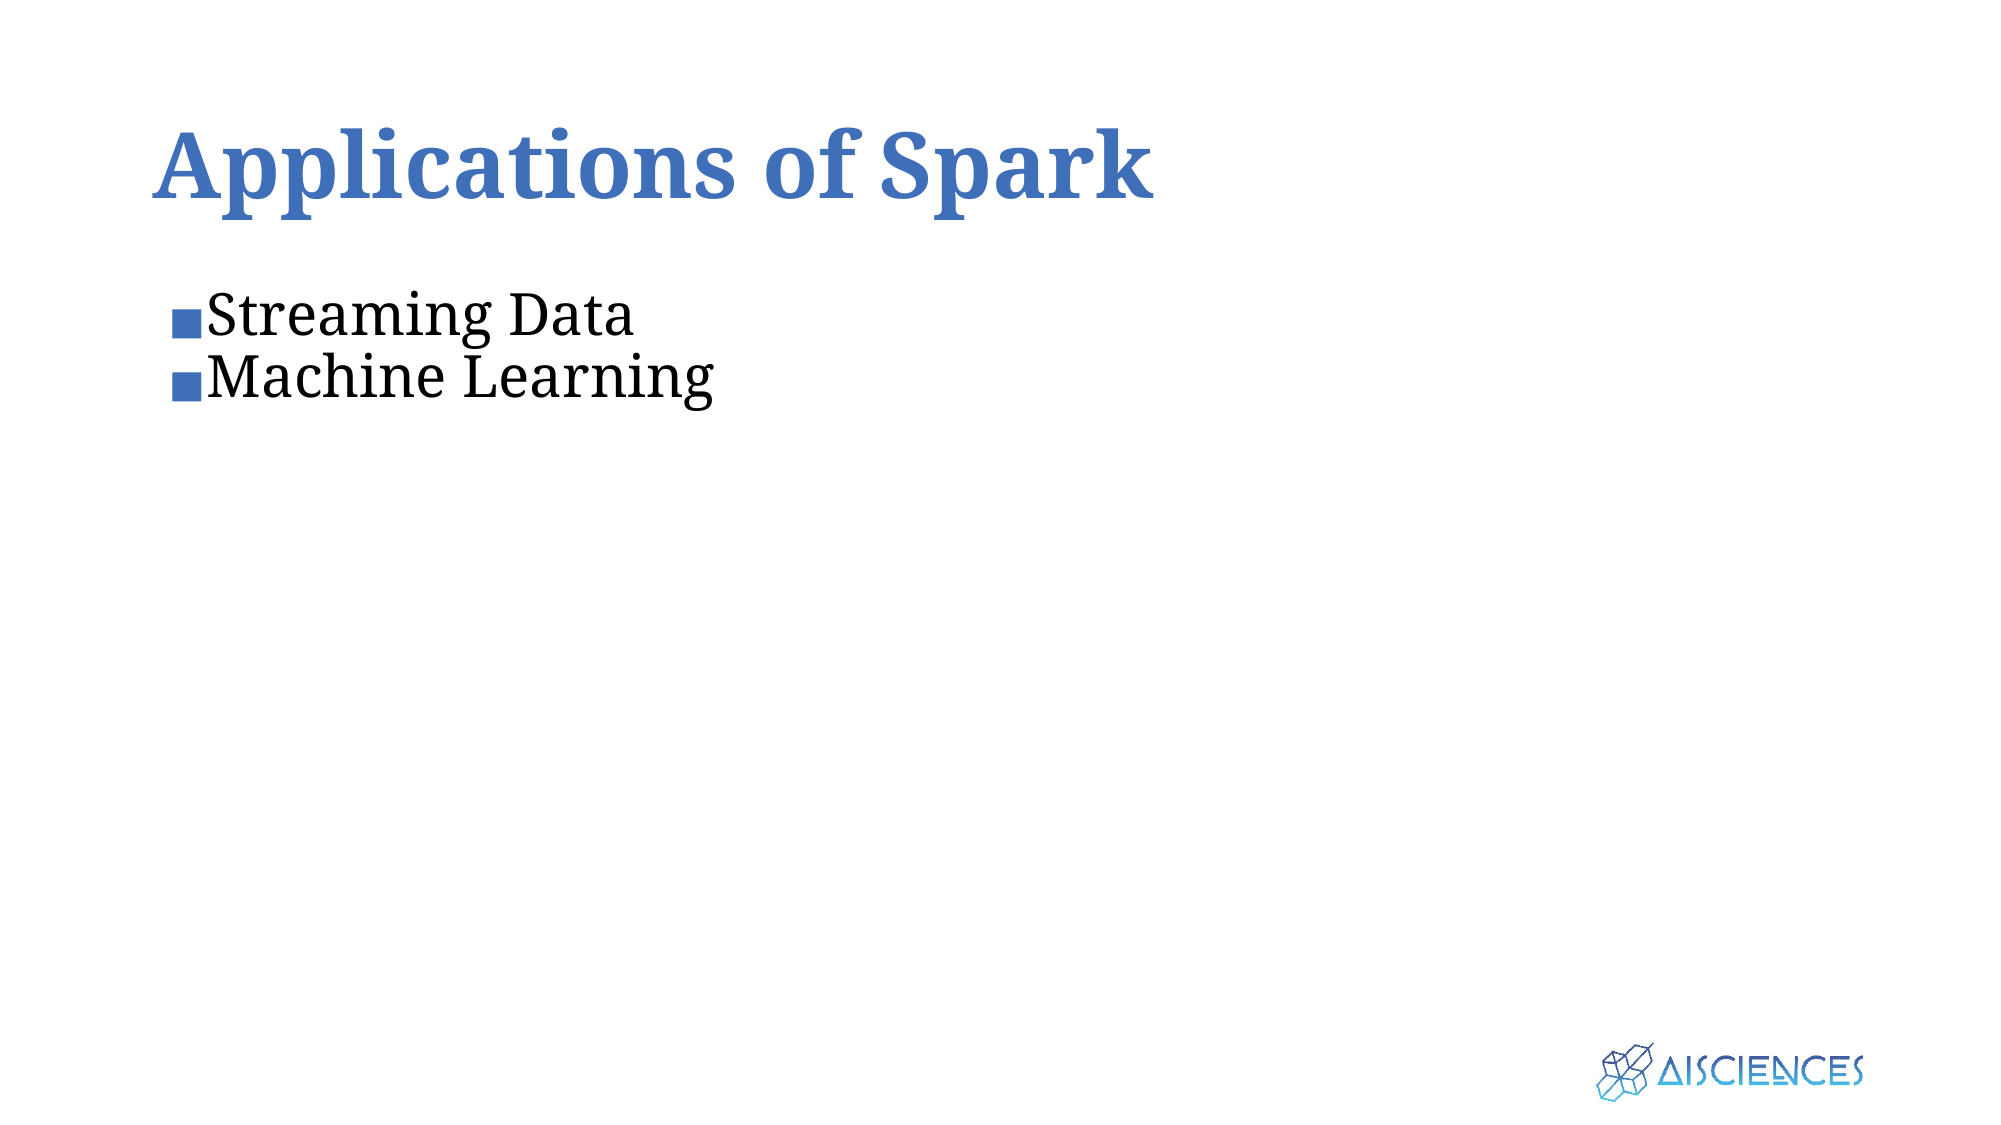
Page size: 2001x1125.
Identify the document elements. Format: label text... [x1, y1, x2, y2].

picture [1596, 1042, 1863, 1102]
title Applications of Spark [137, 59, 1863, 278]
list Streaming Data Machine Learning [152, 277, 1878, 949]
